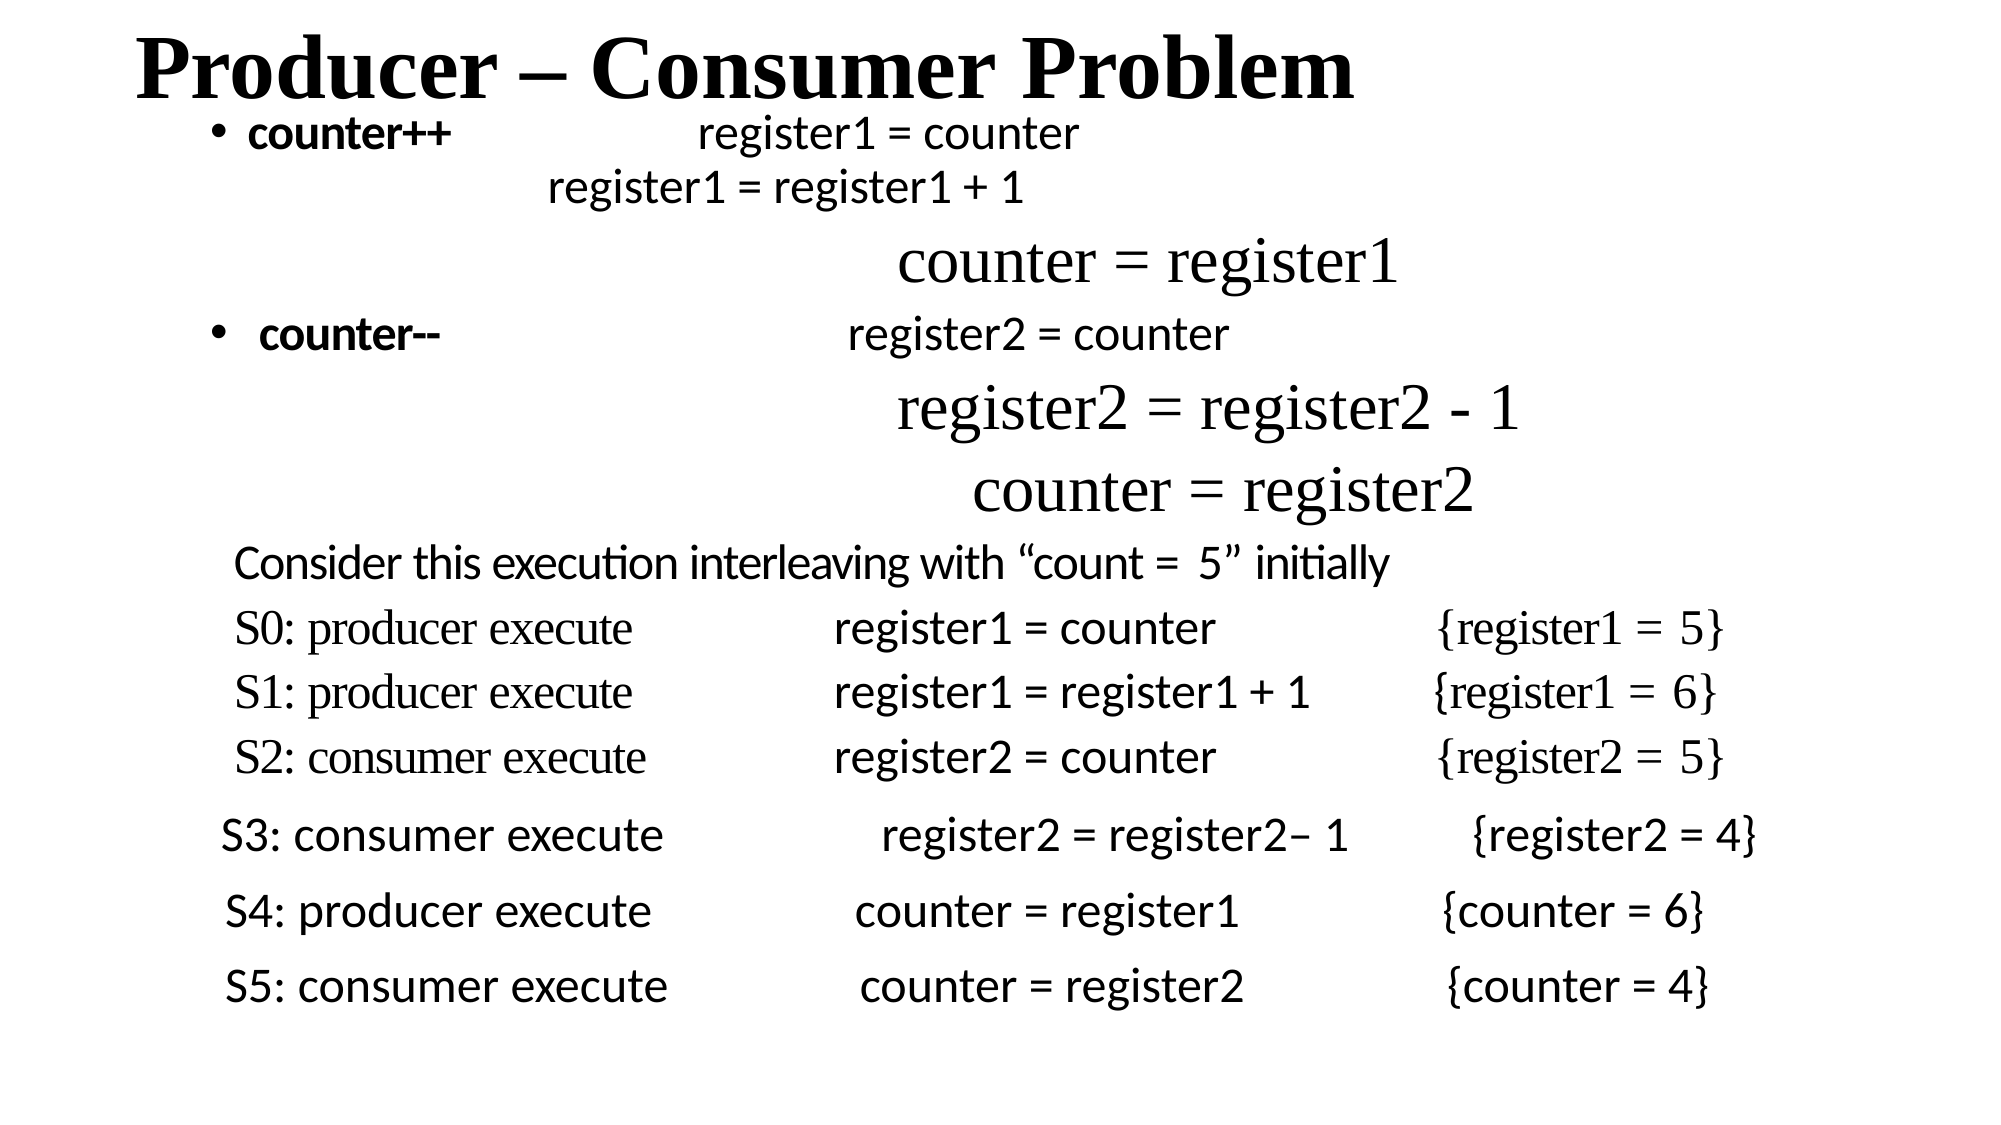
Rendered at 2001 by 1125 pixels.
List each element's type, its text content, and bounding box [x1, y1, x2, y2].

title Producer – Consumer Problem [120, 0, 1708, 99]
list counter++ register1 = counter register1 = register1 + 1 counter = register1 counter-- register2 = counter register2 = register2 - 1 counter = register2 Consider this execution interleaving with “count = 5” initially S0: producer execute register1 = counter {register1 = 5} S1: producer execute register1 = register1 + 1 {register1 = 6} S2: consumer execute register2 = counter {register2 = 5} S3: consumer execute register2 = register2– 1 {register2 = 4} S4: producer execute counter = register1 {counter = 6} S5: consumer execute counter = register2 {counter = 4} [120, 99, 2000, 1125]
